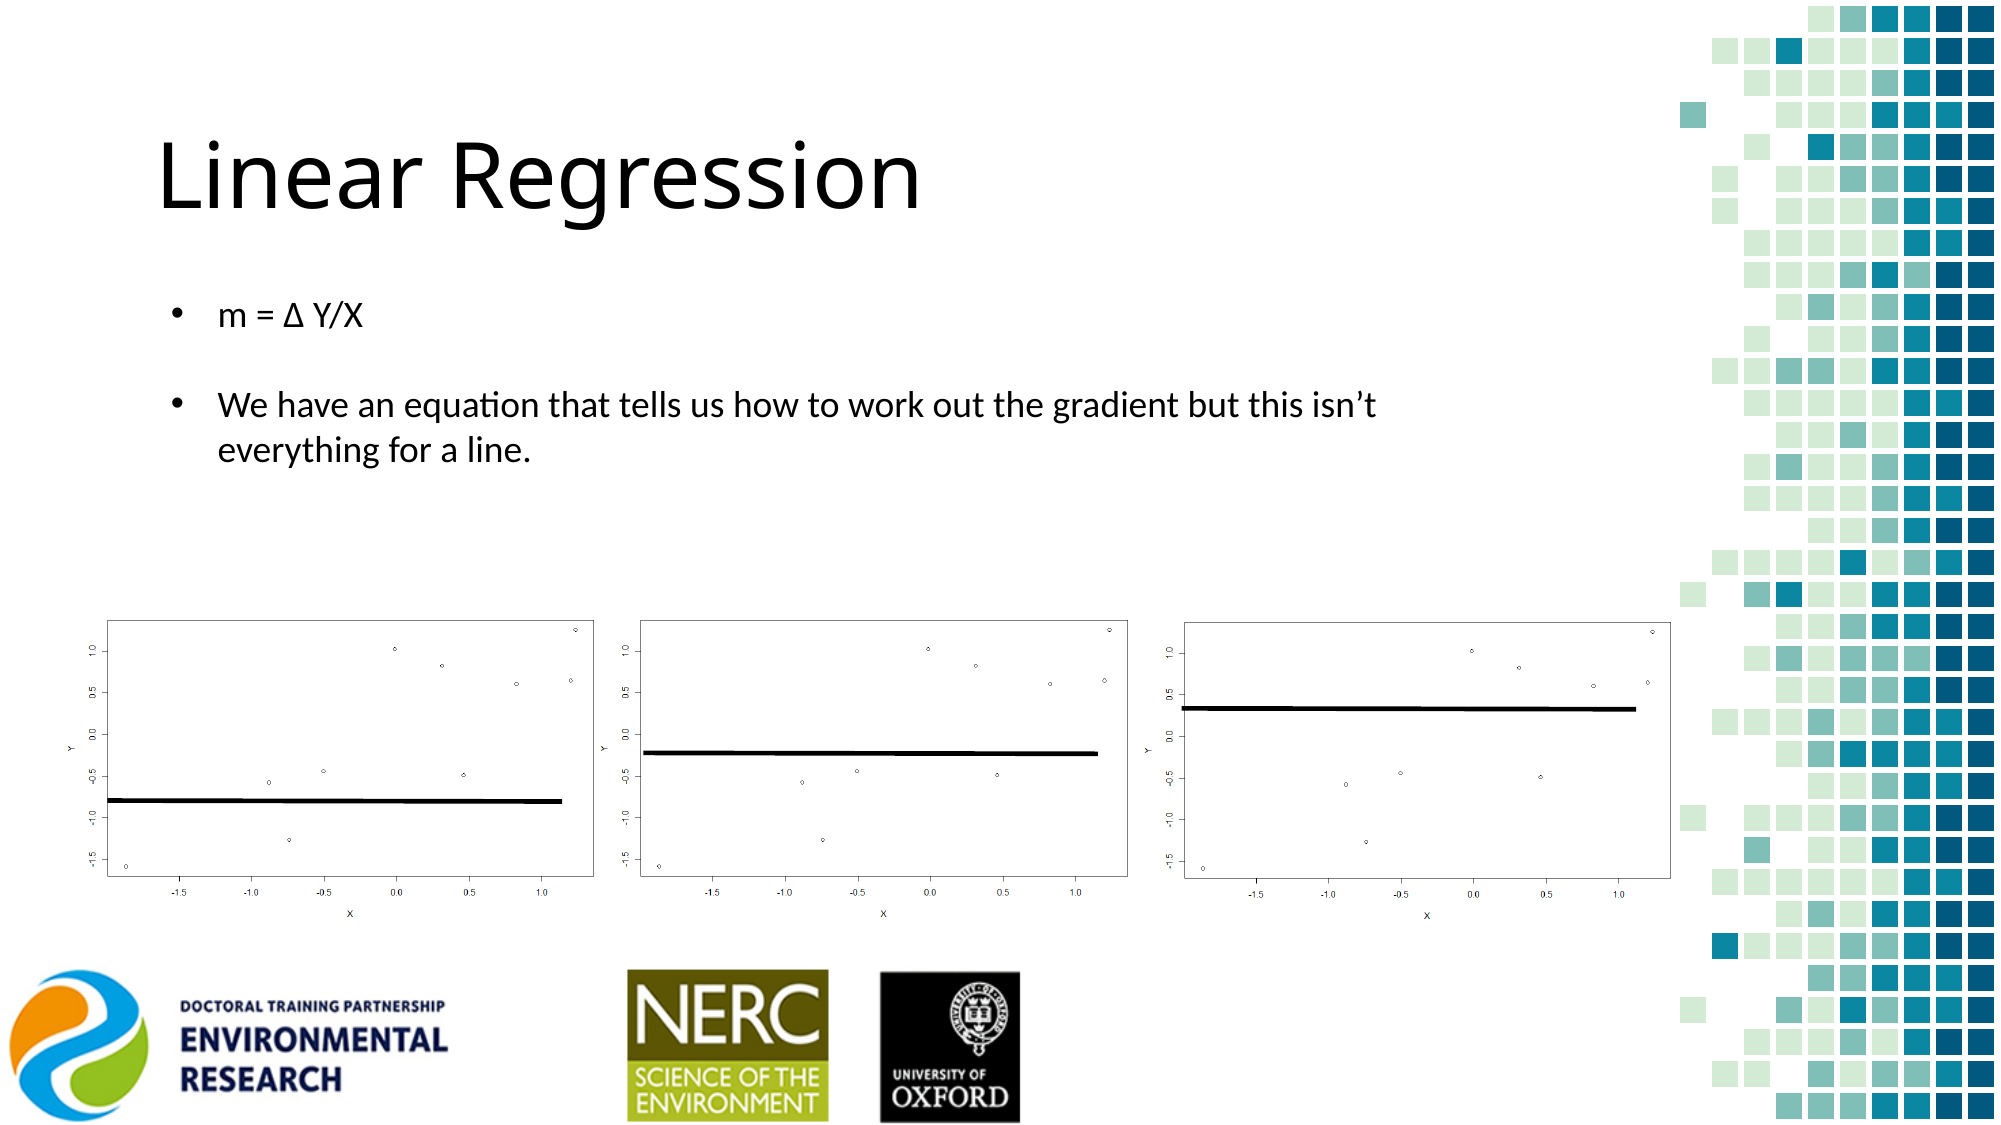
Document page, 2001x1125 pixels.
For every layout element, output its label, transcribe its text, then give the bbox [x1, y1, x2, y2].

picture [1142, 618, 1676, 926]
title Linear Regression [140, 56, 1619, 244]
text_box m = Δ Y/X We have an equation that tells us how to work out the gradient but this isn’t everything for a line. [156, 282, 1517, 613]
picture [65, 616, 1133, 924]
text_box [0, 964, 1676, 1125]
